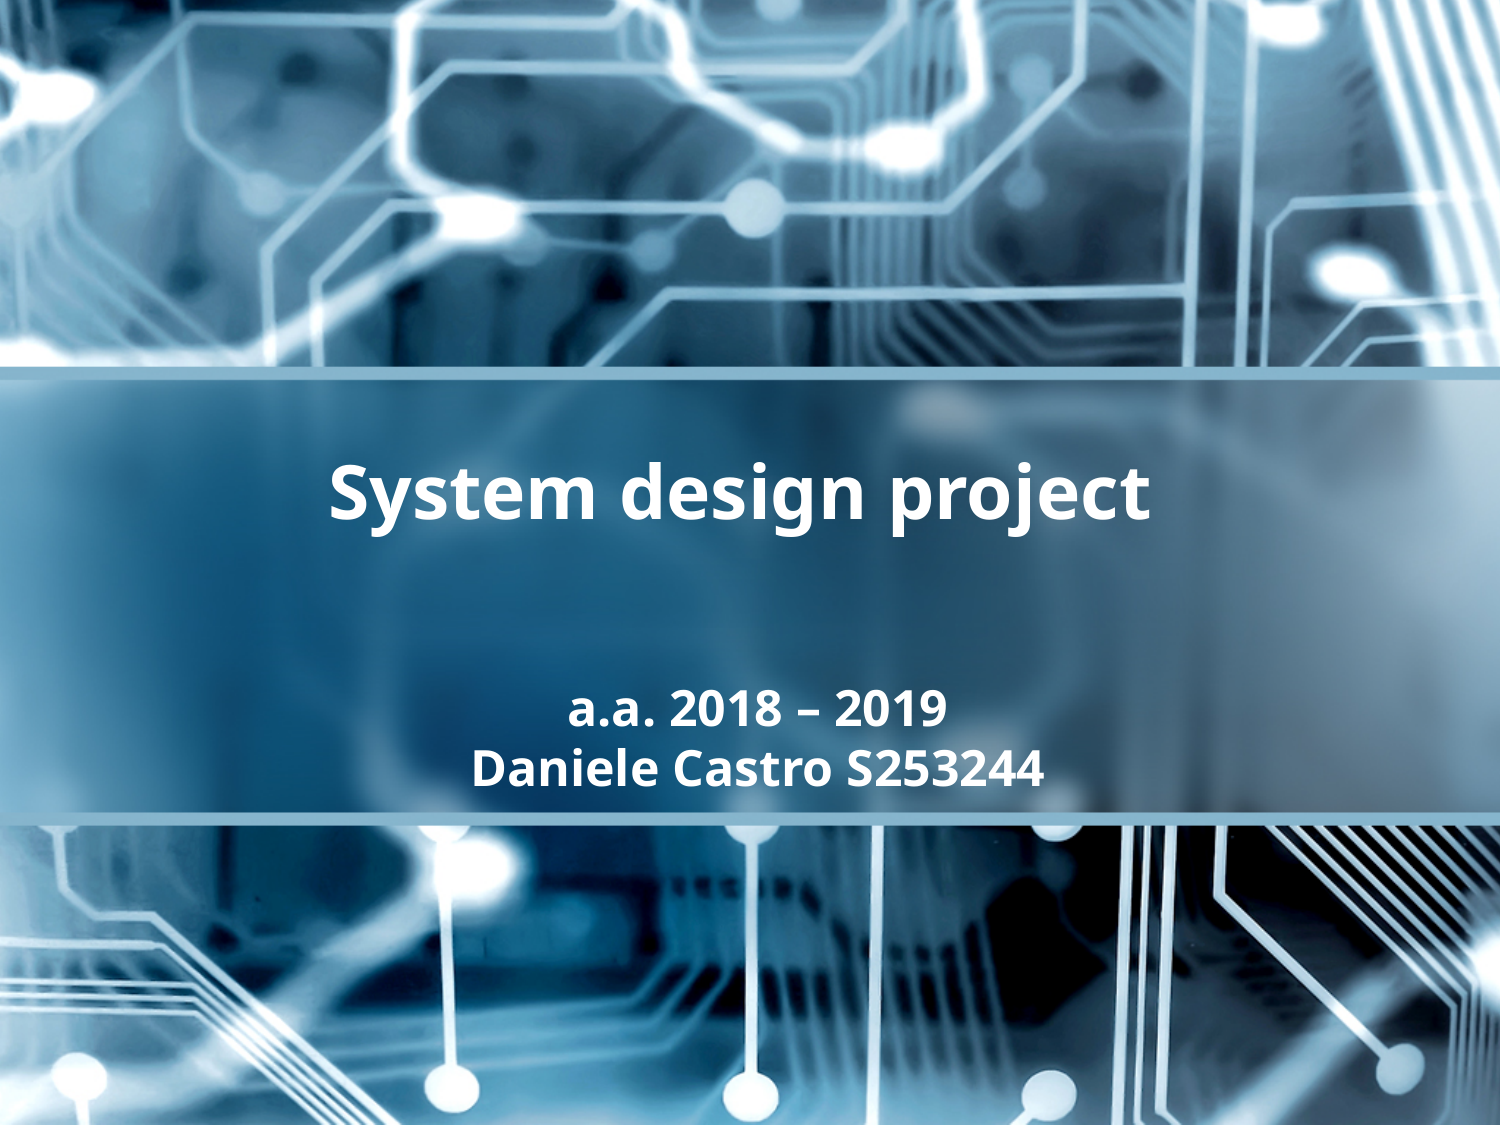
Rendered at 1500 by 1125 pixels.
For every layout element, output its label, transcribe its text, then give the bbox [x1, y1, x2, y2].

picture [0, 0, 1500, 385]
picture [0, 594, 1500, 1125]
subtitle a.a. 2018 – 2019 Daniele Castro S253244 [89, 668, 1427, 806]
title System design project [0, 385, 1500, 594]
